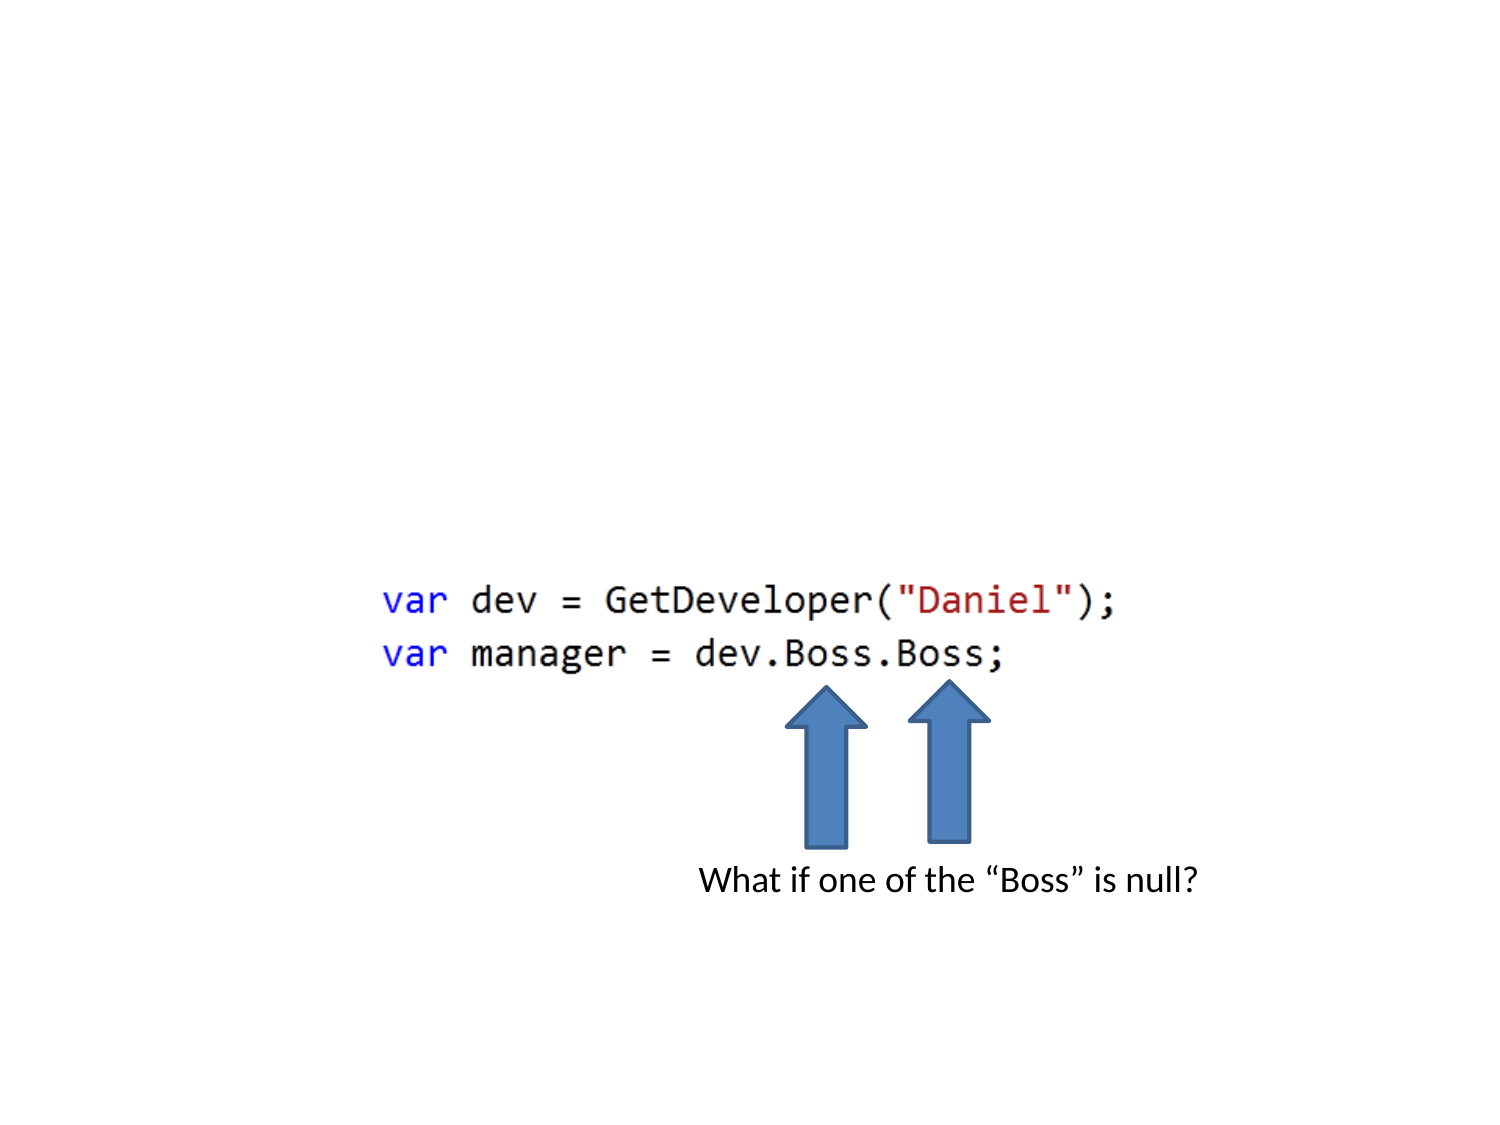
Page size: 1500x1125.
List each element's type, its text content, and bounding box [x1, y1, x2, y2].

text_box [927, 726, 972, 844]
text_box What if one of the “Boss” is null? [683, 847, 1216, 908]
text_box [784, 726, 869, 847]
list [359, 549, 1141, 719]
